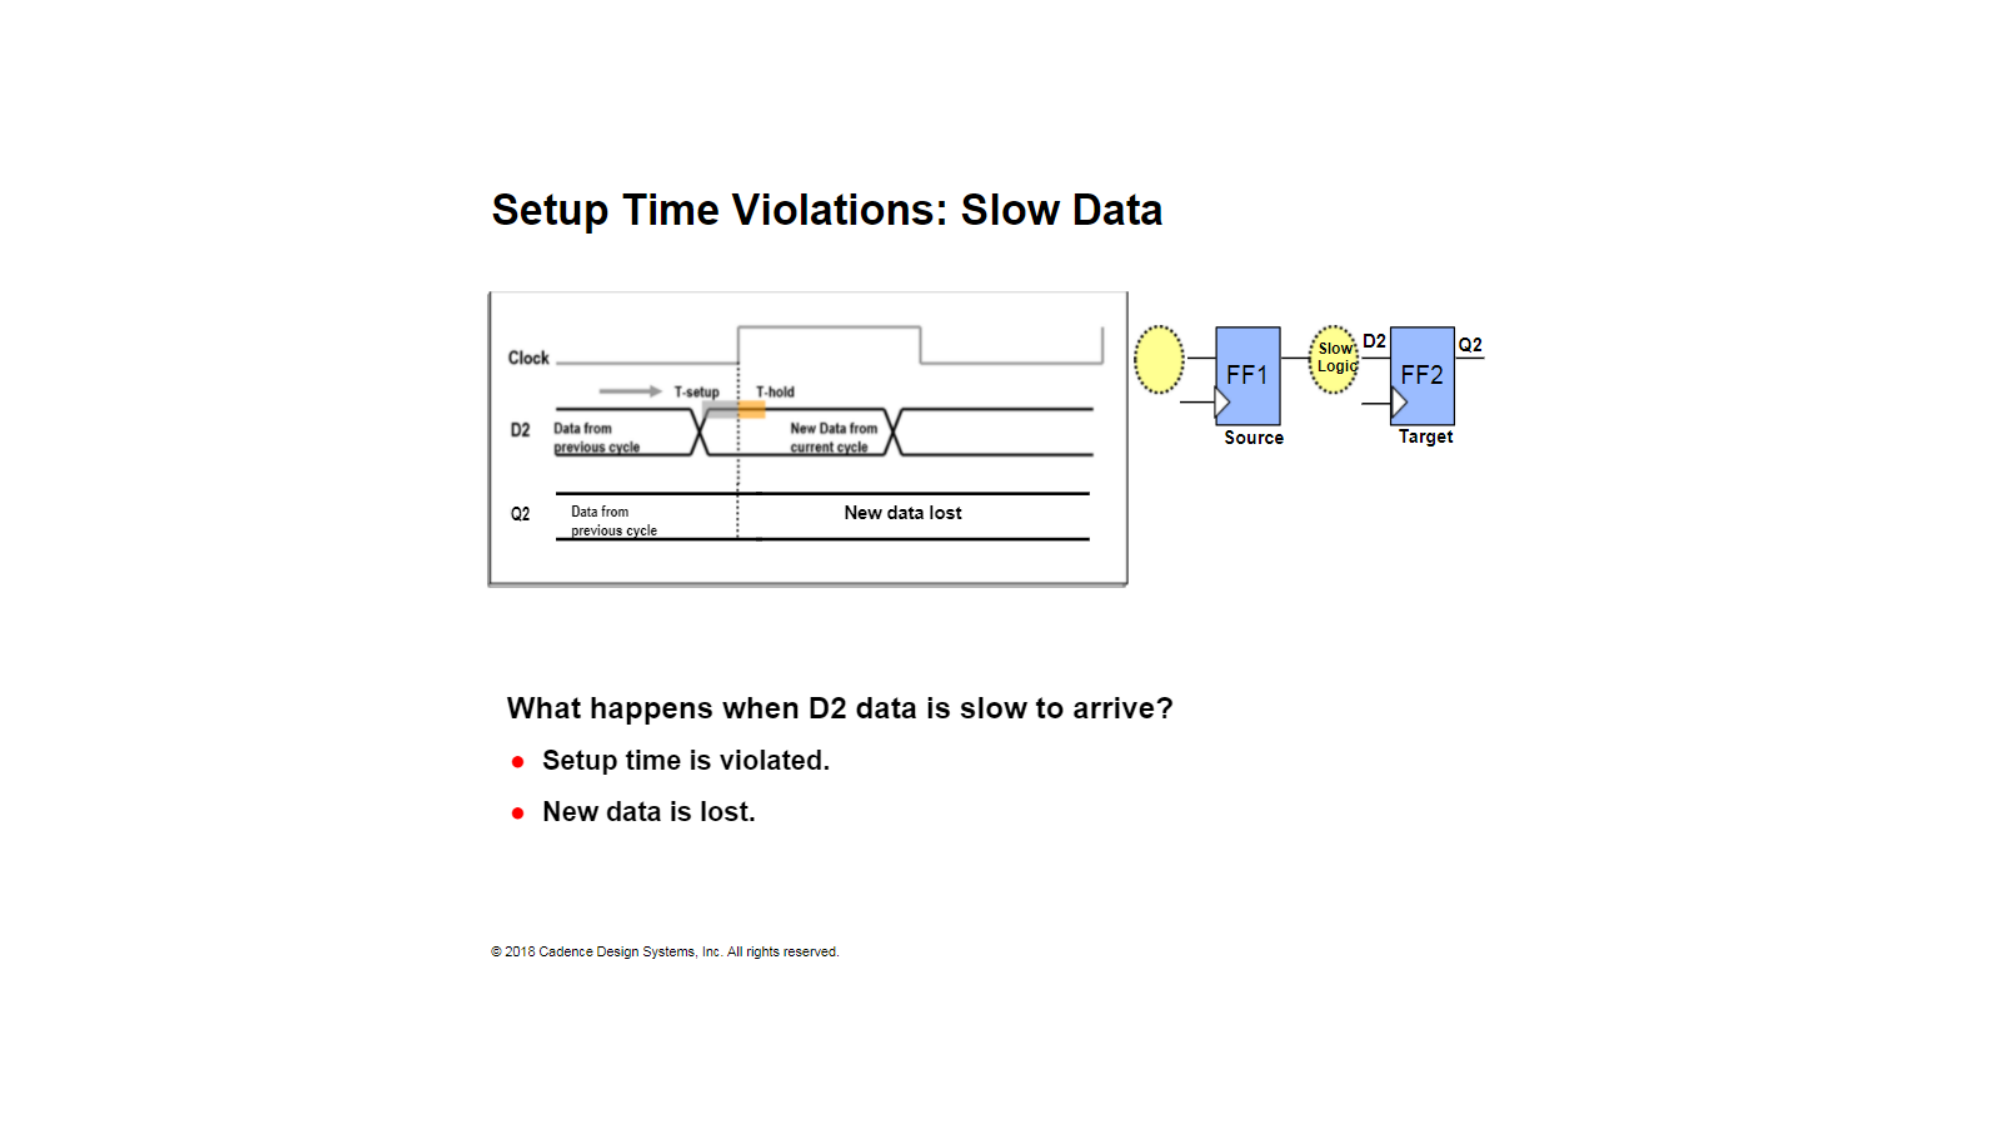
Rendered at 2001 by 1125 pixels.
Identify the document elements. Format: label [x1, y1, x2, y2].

picture [456, 156, 1544, 969]
